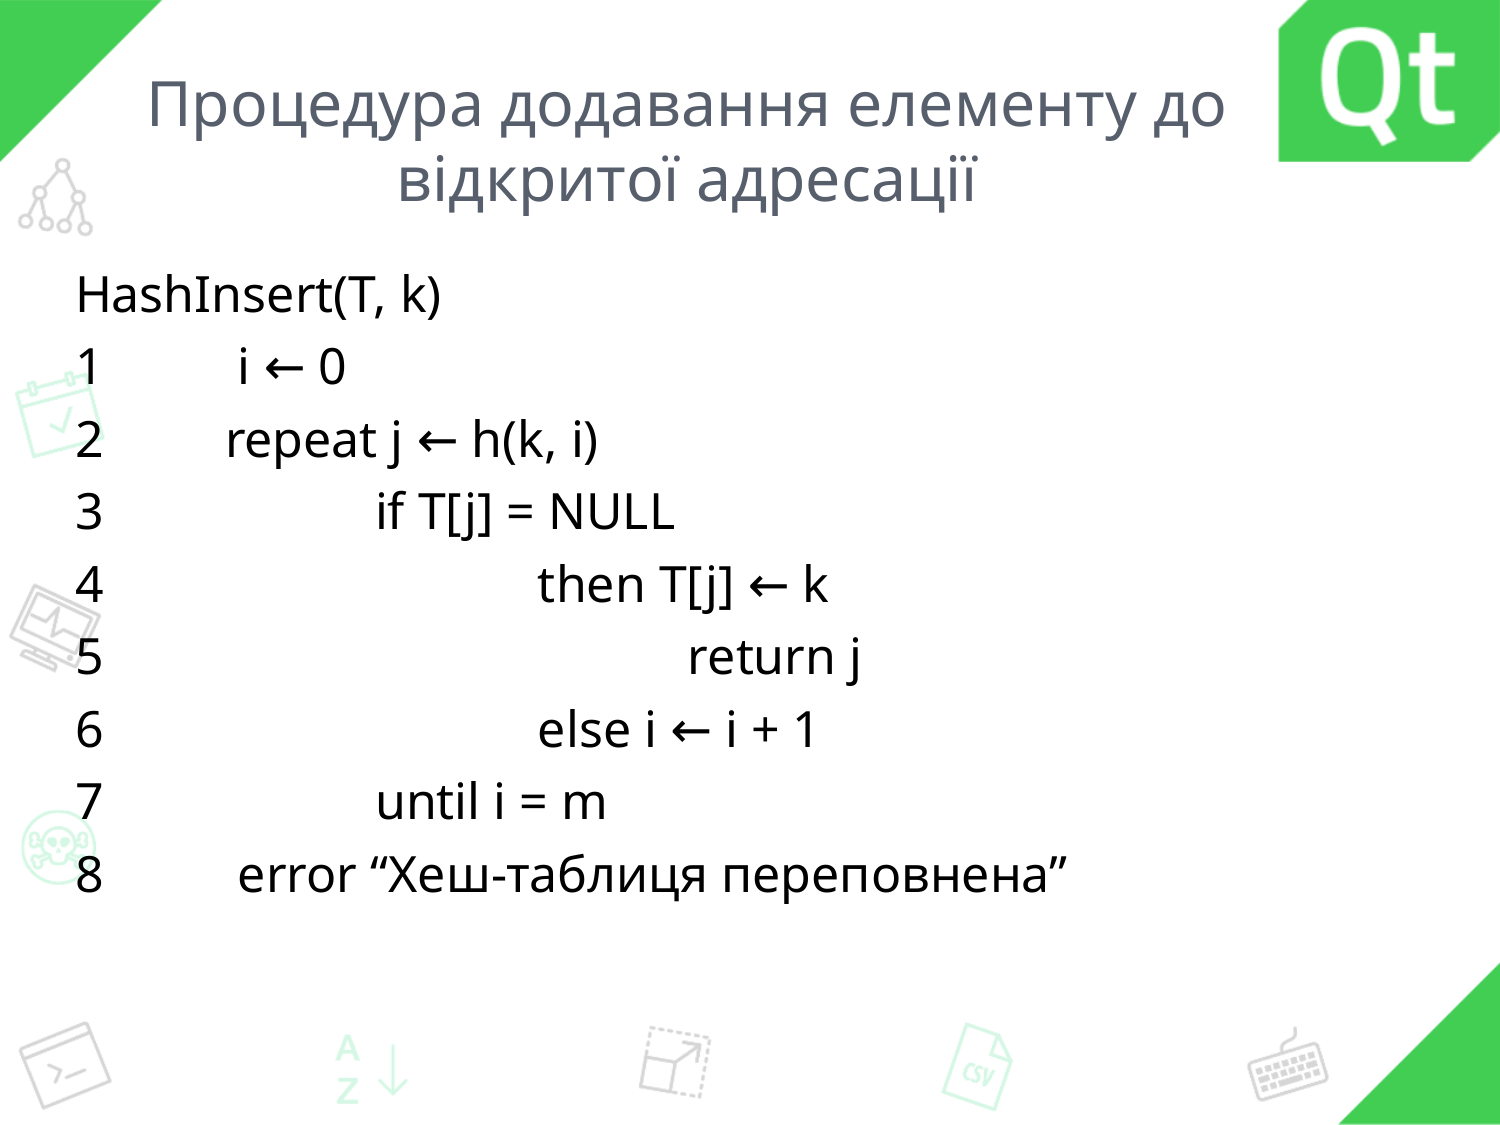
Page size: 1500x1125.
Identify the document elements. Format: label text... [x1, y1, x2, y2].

list HashInsert(T, k) 1 i ← 0 2 repeat j ← h(k, i) 3 if T[j] = NULL 4 then T[j] ← k 5 return j 6 else i ← i + 1 7 until i = m 8 error “Хеш-таблиця переповнена” [75, 262, 1300, 1062]
picture [0, 0, 1500, 1125]
title Процедура додавання елементу до відкритої адресації [75, 45, 1300, 233]
